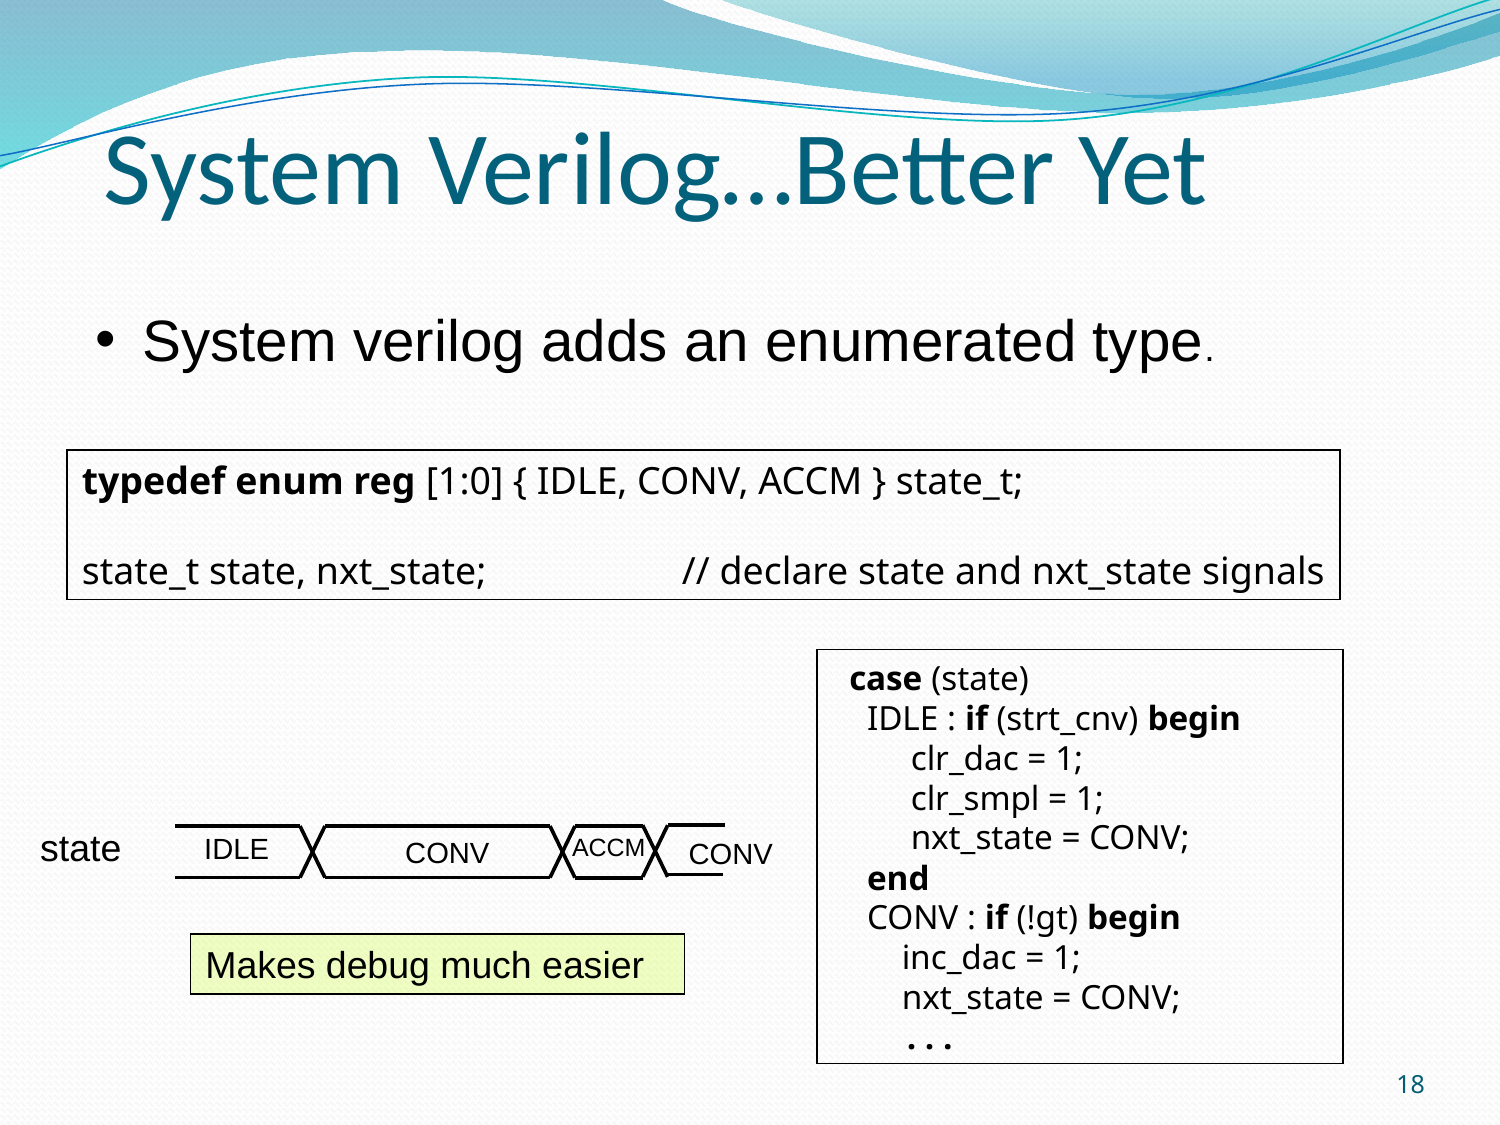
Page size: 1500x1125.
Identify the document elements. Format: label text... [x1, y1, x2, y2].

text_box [642, 825, 668, 878]
slide_number 18 [1299, 1042, 1425, 1103]
text_box case (state) IDLE : if (strt_cnv) begin clr_dac = 1; clr_smpl = 1; nxt_state = CONV; end CONV : if (!gt) begin inc_dac = 1; nxt_state = CONV; . . . [817, 649, 1343, 1064]
text_box IDLE [189, 837, 285, 873]
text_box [299, 825, 326, 878]
text_box CONV [675, 827, 788, 878]
title System Verilog…Better Yet [103, 37, 1304, 225]
text_box CONV [390, 837, 505, 877]
text_box Makes debug much easier [190, 934, 685, 994]
slide_number 26 [390, 830, 505, 835]
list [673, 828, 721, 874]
title Hierarchy [576, 827, 641, 870]
text_box typedef enum reg [1:0] { IDLE, CONV, ACCM } state_t; state_t state, nxt_state; // declare state and nxt_state signals [67, 449, 1341, 600]
text_box [189, 830, 285, 835]
text_box state [25, 816, 137, 877]
text_box System verilog adds an enumerated type. [80, 295, 1230, 381]
text_box ACCM [583, 836, 634, 870]
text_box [549, 825, 576, 878]
